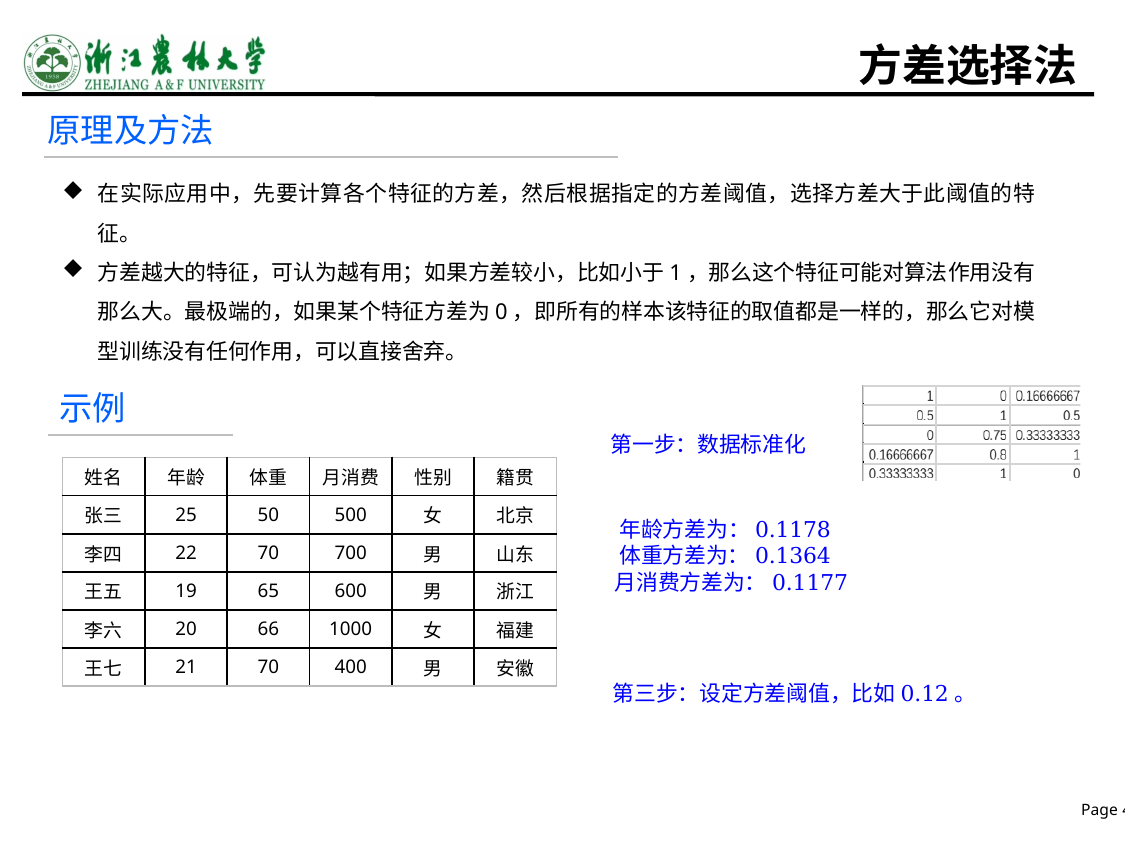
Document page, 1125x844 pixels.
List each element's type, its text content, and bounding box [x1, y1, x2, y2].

table_cell 李六 [63, 611, 144, 647]
table_cell 福建 [475, 611, 556, 647]
table_cell 男 [393, 535, 473, 571]
table_cell 700 [310, 535, 391, 571]
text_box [32, 101, 652, 158]
text_box 在实际应用中，先要计算各个特征的方差，然后根据指定的方差阈值，选择方差大于此阈值的特征。 方差越大的特征，可认为越有用；如果方差较小，比如小于1，那么这个特征可能对算法作用没有那么大。最极端的，如果某个特征方差为0，即所有的样本该特征的取值都是一样的，那么它对模型训练没有任何作用，可以直接舍弃。 [62, 166, 1035, 364]
picture [22, 32, 79, 92]
table_cell 李四 [63, 535, 144, 571]
table_cell 400 [310, 649, 391, 685]
table_cell 女 [393, 496, 473, 533]
table_cell 21 [146, 649, 226, 685]
table_cell 王五 [63, 573, 144, 609]
table_cell 1000 [310, 611, 391, 647]
text_box 第三步：设定方差阈值，比如0.12。 [597, 672, 1092, 714]
table_cell 65 [228, 573, 309, 609]
table_header 体重 [228, 458, 309, 495]
table_header 年龄 [146, 458, 226, 495]
table_cell 20 [146, 611, 226, 647]
table_cell 男 [393, 573, 473, 609]
table_header 姓名 [63, 458, 144, 495]
table_cell 600 [310, 573, 391, 609]
table_cell 500 [310, 496, 391, 533]
picture [862, 384, 1081, 482]
table_header 月消费 [310, 458, 391, 495]
table_cell 50 [228, 496, 309, 533]
table_cell 浙江 [475, 573, 556, 609]
table_cell 70 [228, 649, 309, 685]
table_cell 山东 [475, 535, 556, 571]
table_cell 25 [146, 496, 226, 533]
table_cell 王七 [63, 649, 144, 685]
table_cell 女 [393, 611, 473, 647]
table_cell 70 [228, 535, 309, 571]
table_cell 19 [146, 573, 226, 609]
table_header 性别 [393, 458, 473, 495]
table_cell 22 [146, 535, 226, 571]
table_cell 安徽 [475, 649, 556, 685]
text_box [44, 379, 244, 436]
table_cell 66 [228, 611, 309, 647]
table_cell 男 [393, 649, 473, 685]
table_cell 北京 [475, 496, 556, 533]
table_cell 张三 [63, 496, 144, 533]
text_box 第一步：数据标准化 [595, 423, 859, 465]
title 方差选择法 [79, 29, 1092, 171]
table_header 籍贯 [475, 458, 556, 495]
